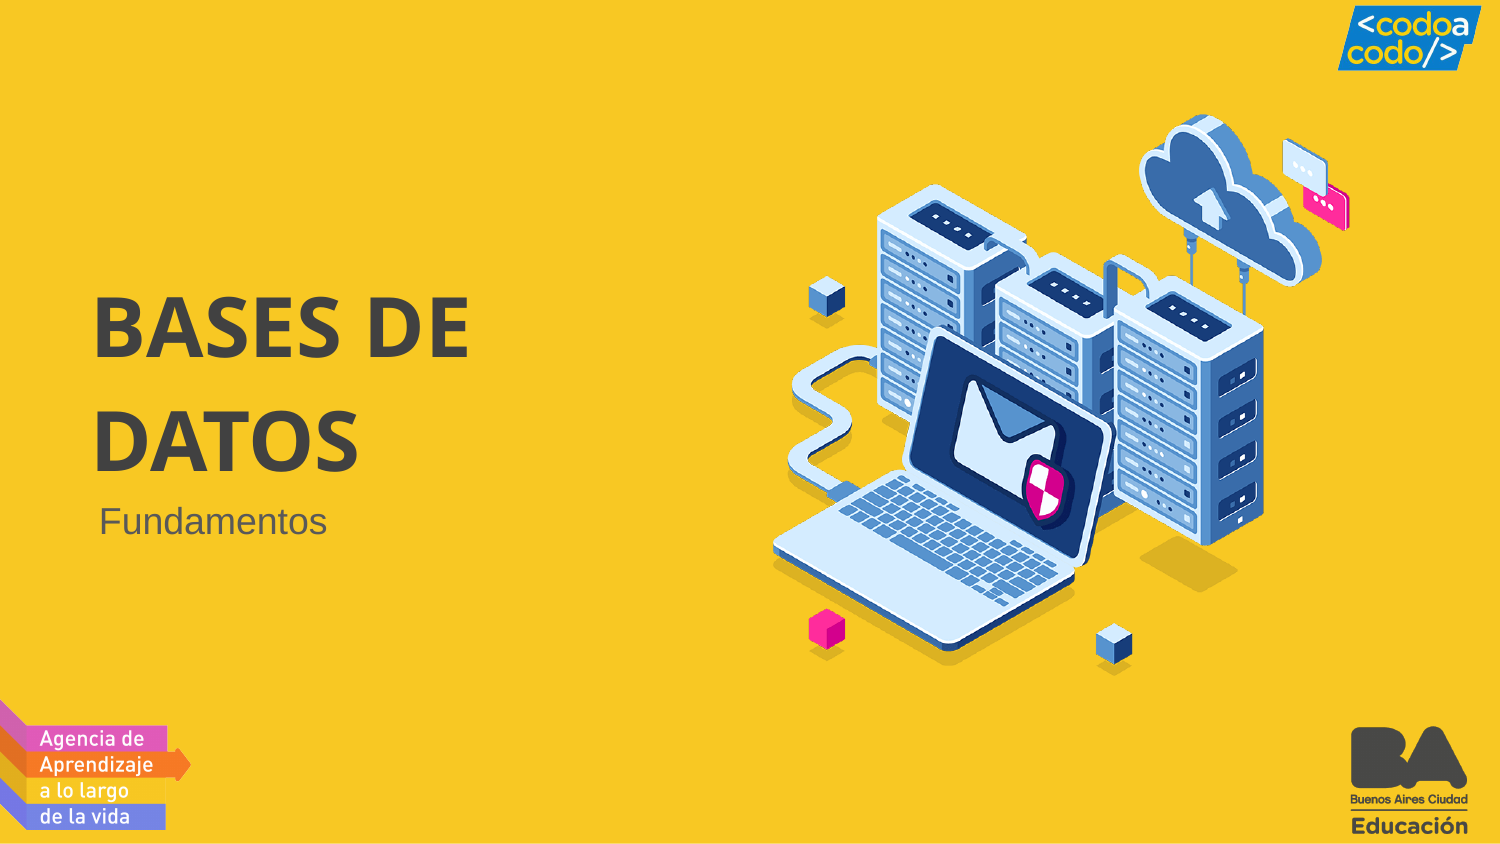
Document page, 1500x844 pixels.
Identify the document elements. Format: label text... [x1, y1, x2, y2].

subtitle Fundamentos [83, 474, 748, 844]
title BASES DE DATOS [75, 73, 1398, 692]
picture [747, 93, 1500, 844]
picture [1337, 5, 1482, 71]
picture [0, 699, 83, 830]
